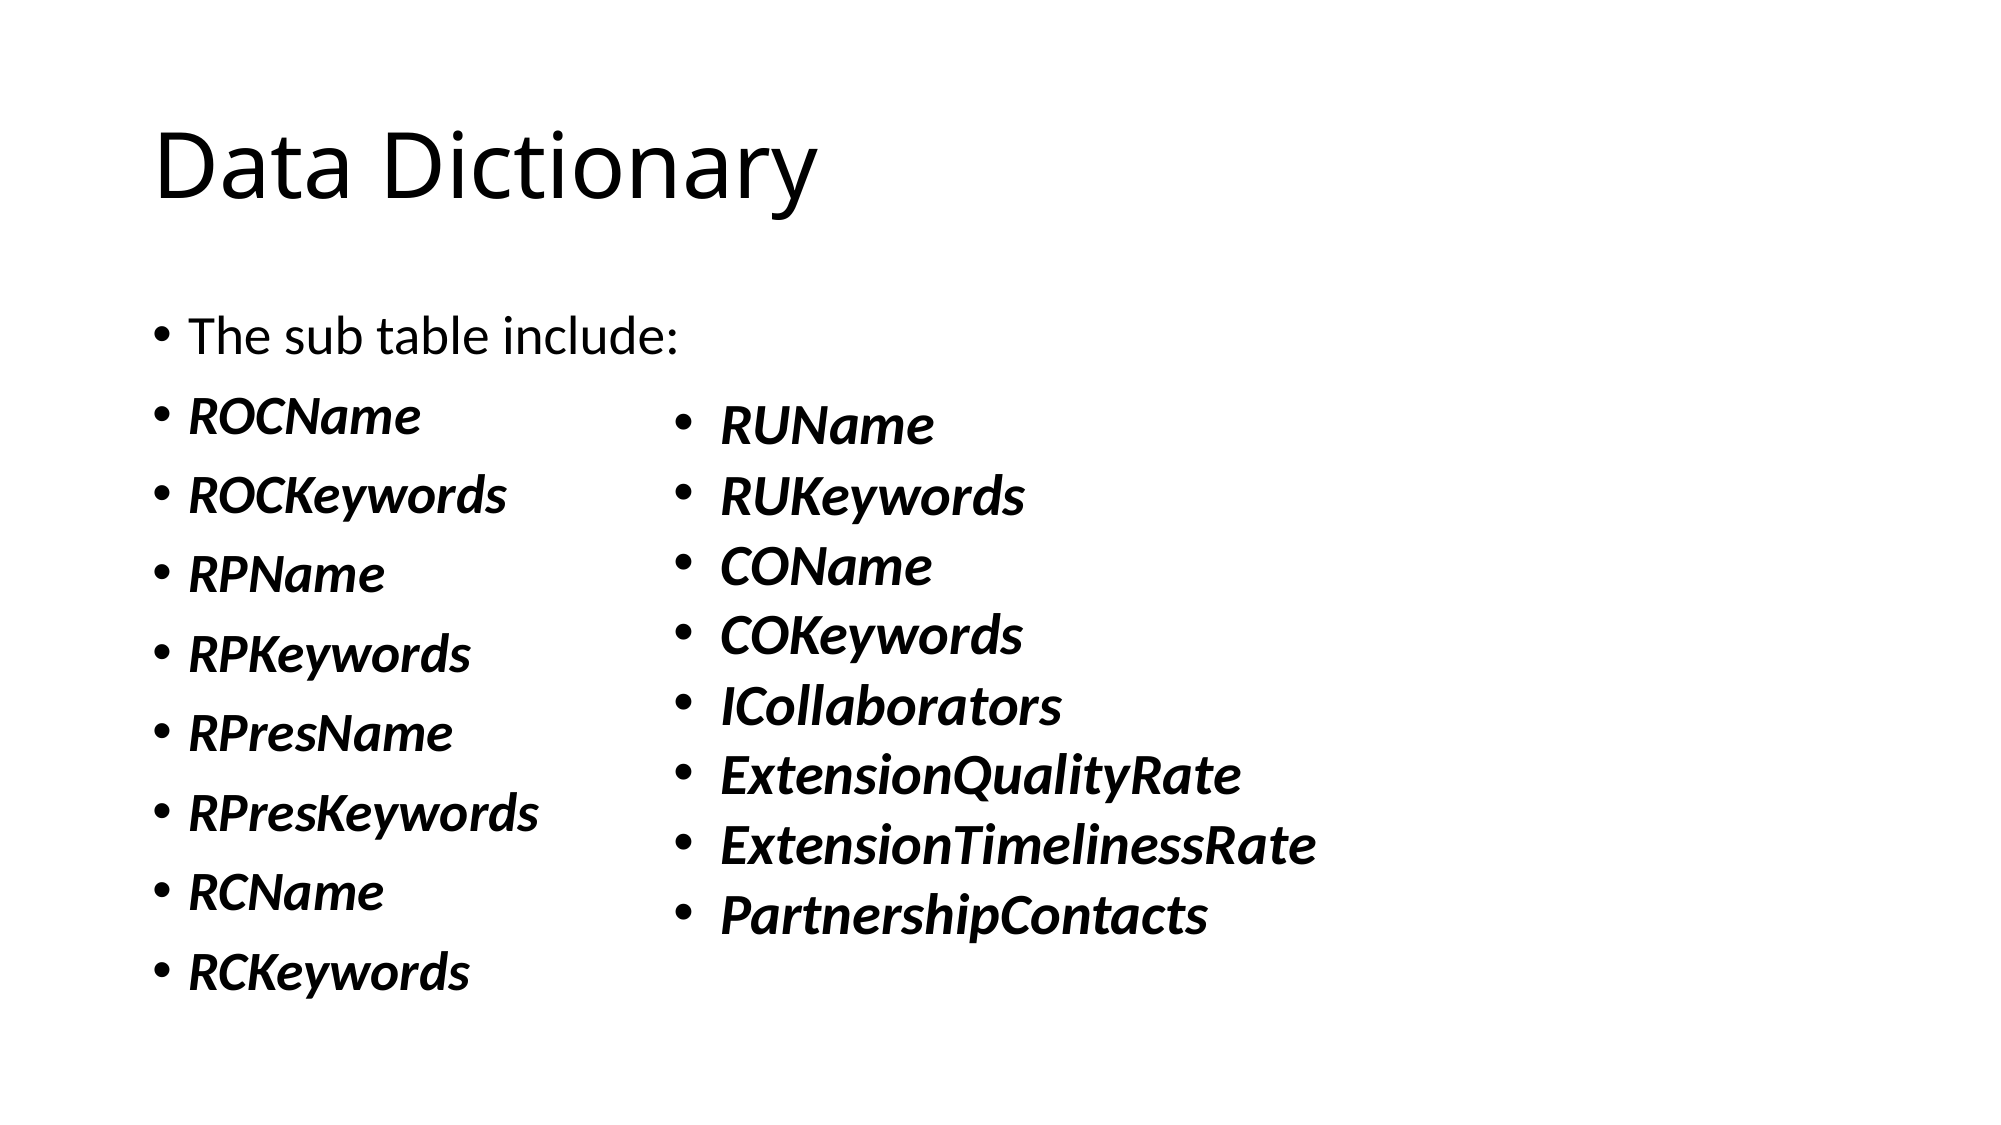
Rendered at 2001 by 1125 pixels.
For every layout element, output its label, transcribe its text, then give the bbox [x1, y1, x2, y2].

list The sub table include: ROCName ROCKeywords RPName RPKeywords RPresName RPresKeywords RCName RCKeywords [137, 299, 1863, 1014]
title Data Dictionary [137, 59, 1863, 278]
text_box RUName RUKeywords COName COKeywords ICollaborators ExtensionQualityRate ExtensionTimelinessRate PartnershipContacts [658, 379, 1442, 992]
